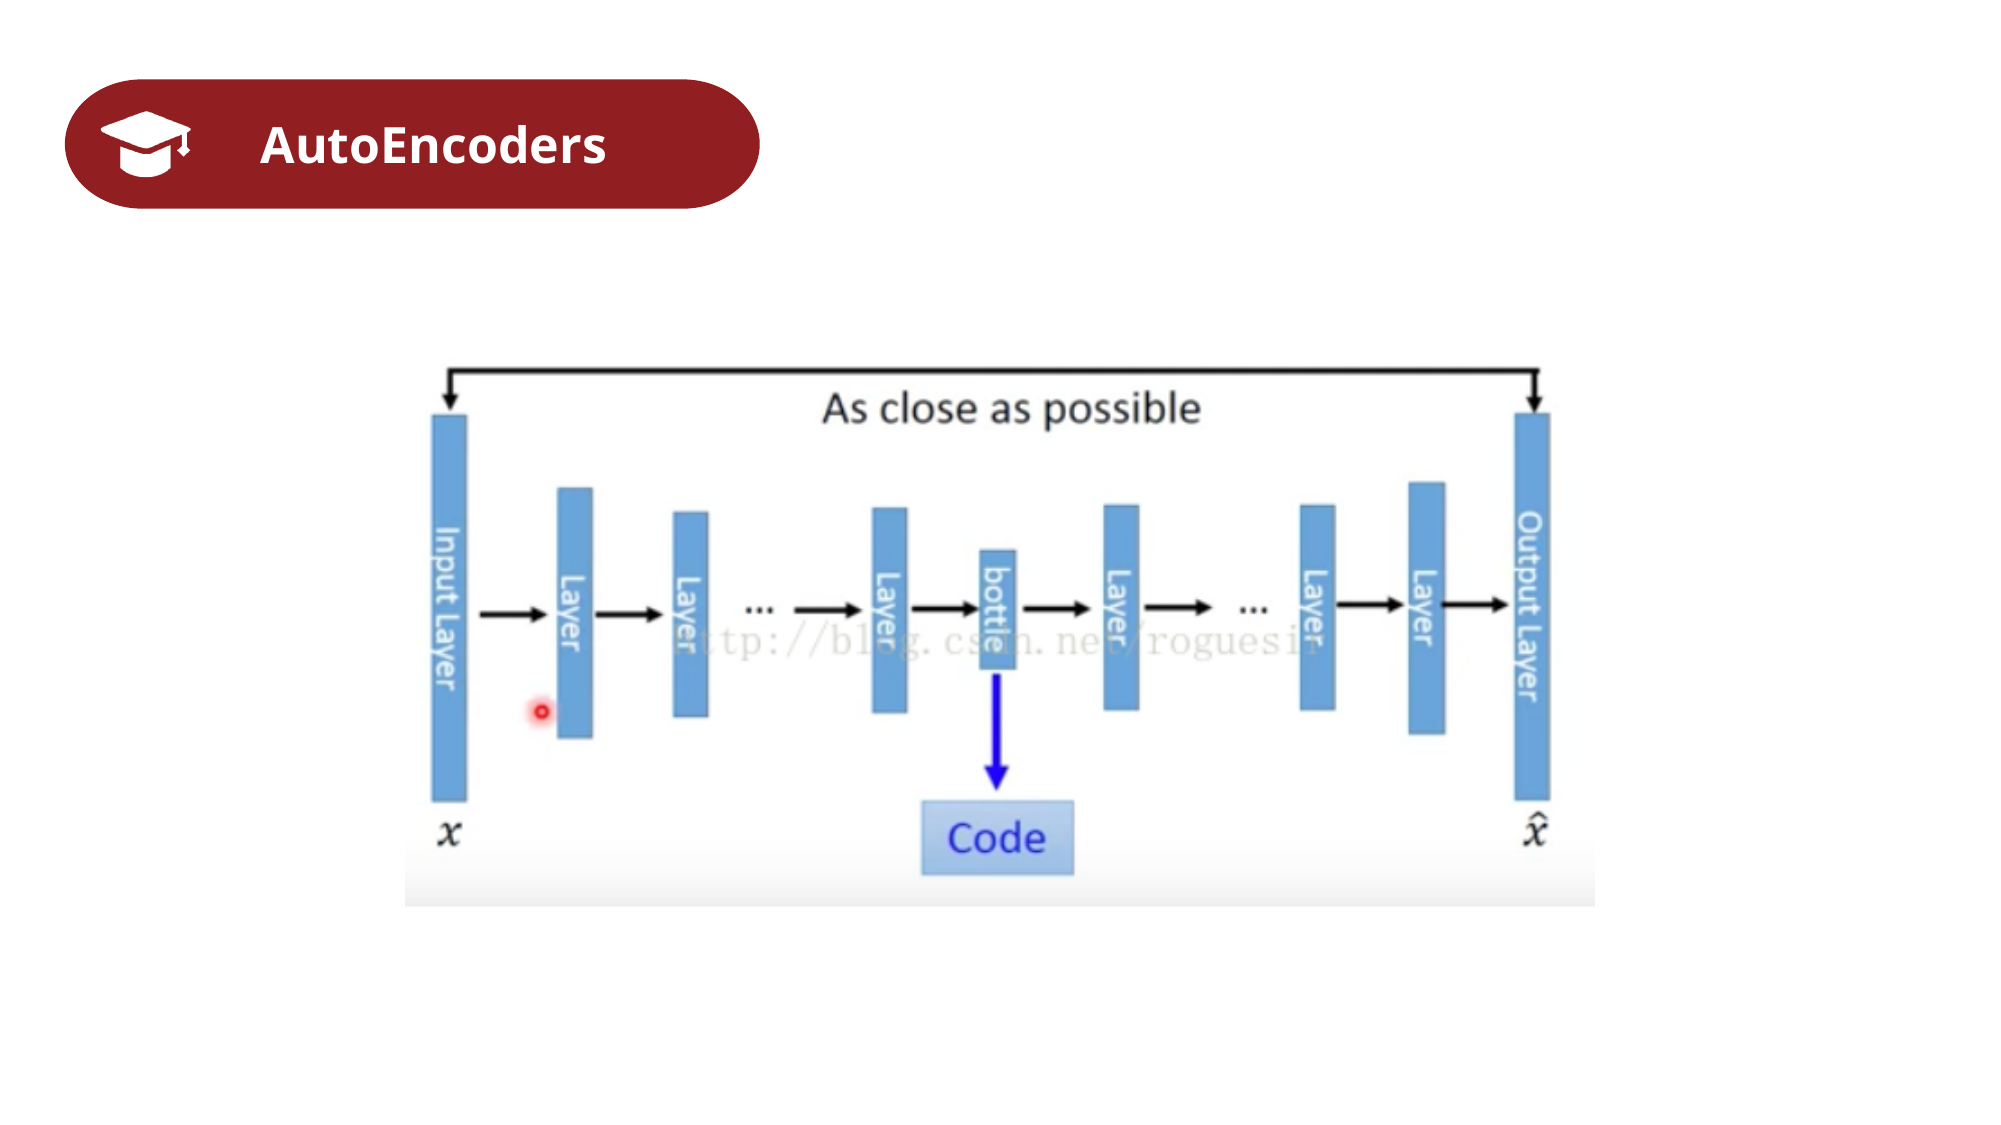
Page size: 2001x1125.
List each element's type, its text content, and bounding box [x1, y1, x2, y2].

text_box AutoEncoders [245, 106, 622, 181]
text_box [98, 81, 758, 207]
text_box [66, 95, 94, 193]
picture [404, 356, 1595, 917]
picture [94, 93, 197, 195]
